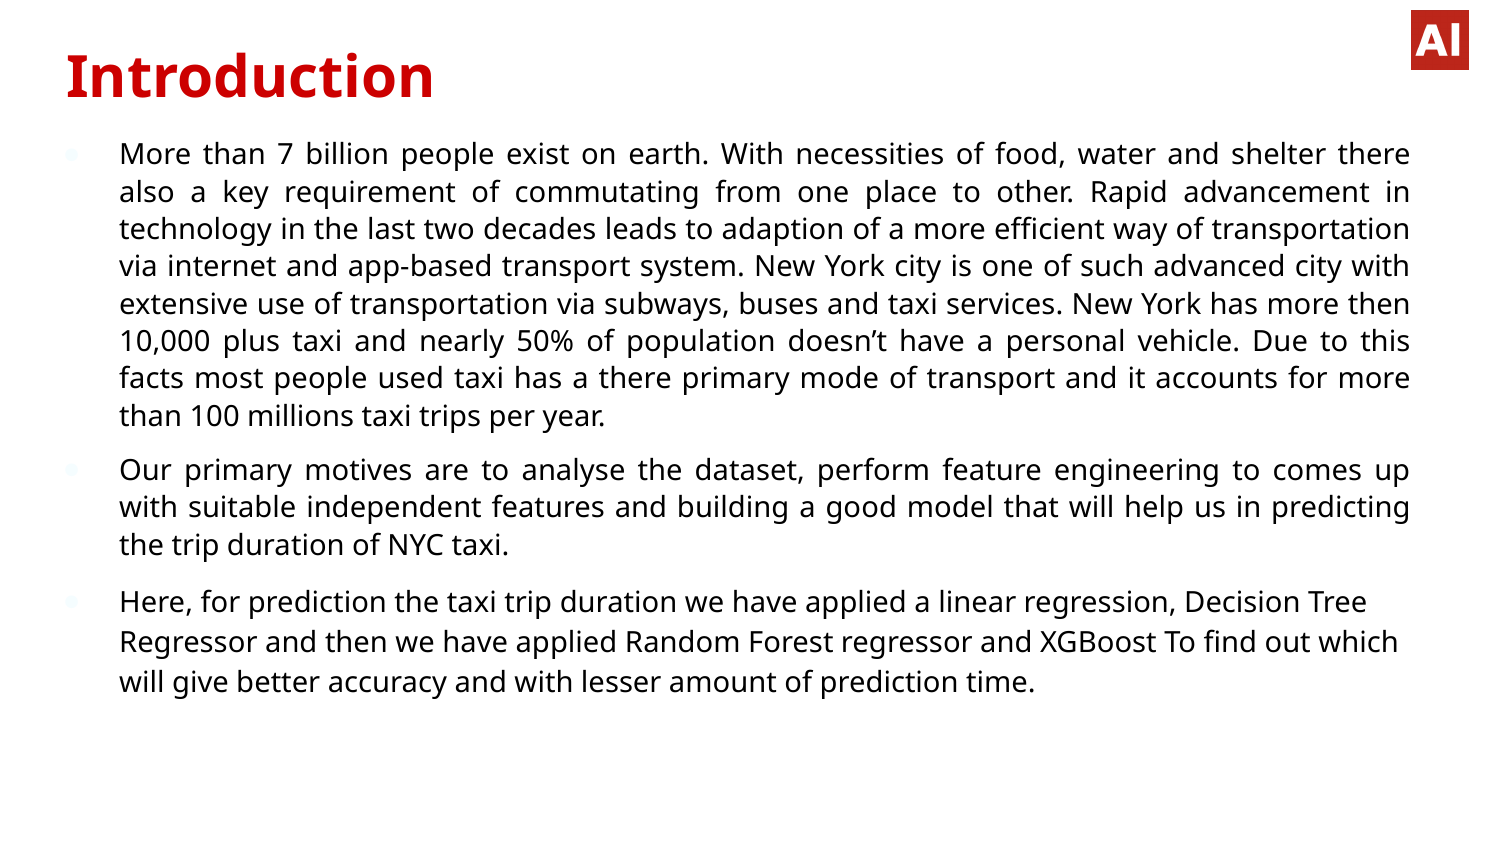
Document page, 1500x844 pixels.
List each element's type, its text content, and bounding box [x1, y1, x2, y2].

list More than 7 billion people exist on earth. With necessities of food, water and shelter there also a key requirement of commutating from one place to other. Rapid advancement in technology in the last two decades leads to adaption of a more efficient way of transportation via internet and app-based transport system. New York city is one of such advanced city with extensive use of transportation via subways, buses and taxi services. New York has more then 10,000 plus taxi and nearly 50% of population doesn’t have a personal vehicle. Due to this facts most people used taxi has a there primary mode of transport and it accounts for more than 100 millions taxi trips per year. Our primary motives are to analyse the dataset, perform feature engineering to comes up with suitable independent features and building a good model that will help us in predicting the trip duration of NYC taxi. Here, for prediction the taxi trip duration we have applied a linear regression, Decision Tree Regressor and then we have applied Random Forest regressor and XGBoost To find out which will give better accuracy and with lesser amount of prediction time. [29, 118, 1427, 820]
title Introduction [51, 24, 1449, 119]
picture [1411, 10, 1469, 70]
